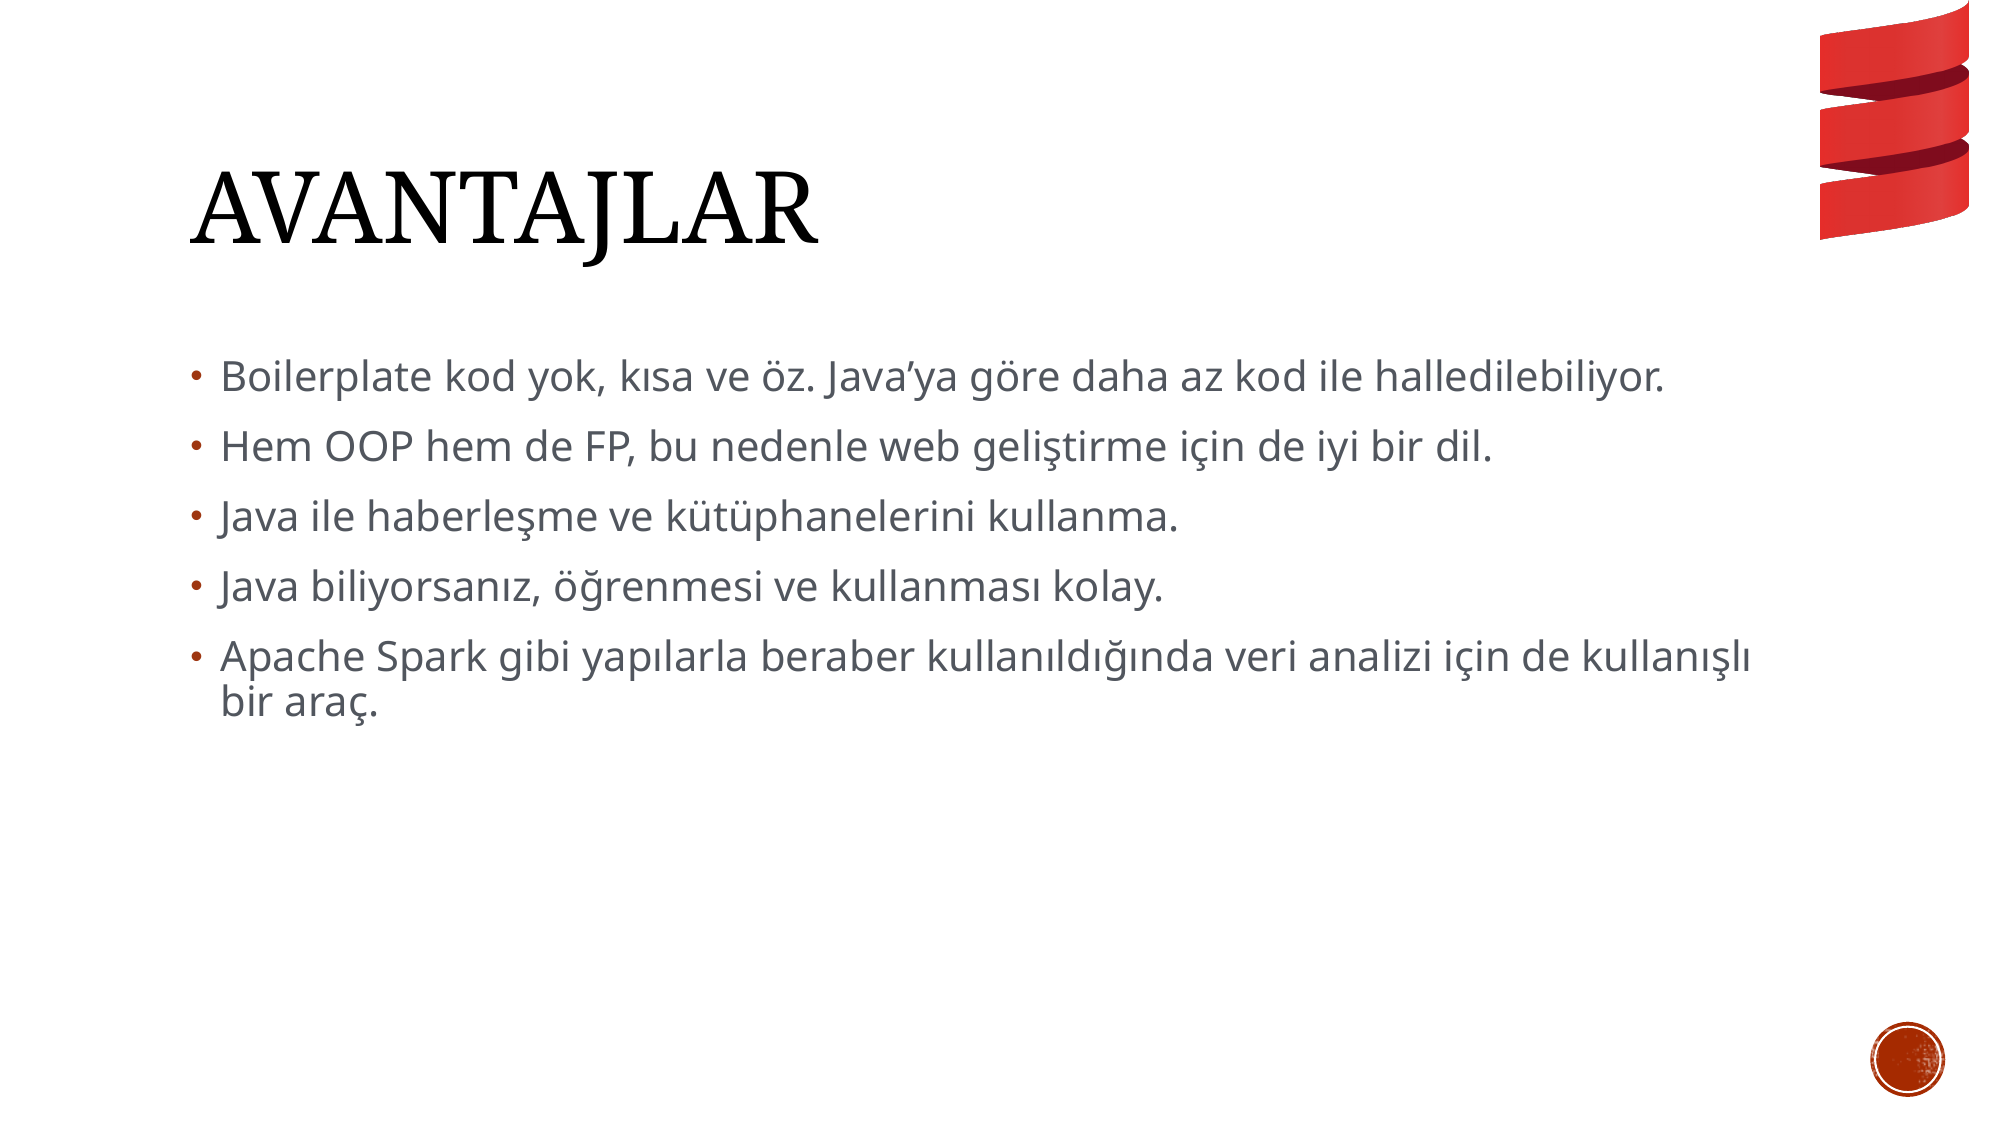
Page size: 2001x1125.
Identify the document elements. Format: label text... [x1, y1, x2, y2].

picture [1820, 0, 1969, 240]
list Boilerplate kod yok, kısa ve öz. Java’ya göre daha az kod ile halledilebiliyor. Hem OOP hem de FP, bu nedenle web geliştirme için de iyi bir dil. Java ile haberleşme ve kütüphanelerini kullanma. Java biliyorsanız, öğrenmesi ve kullanması kolay. Apache Spark gibi yapılarla beraber kullanıldığında veri analizi için de kullanışlı bir araç. [175, 348, 1826, 1013]
title Avantajlar [175, 79, 1826, 344]
